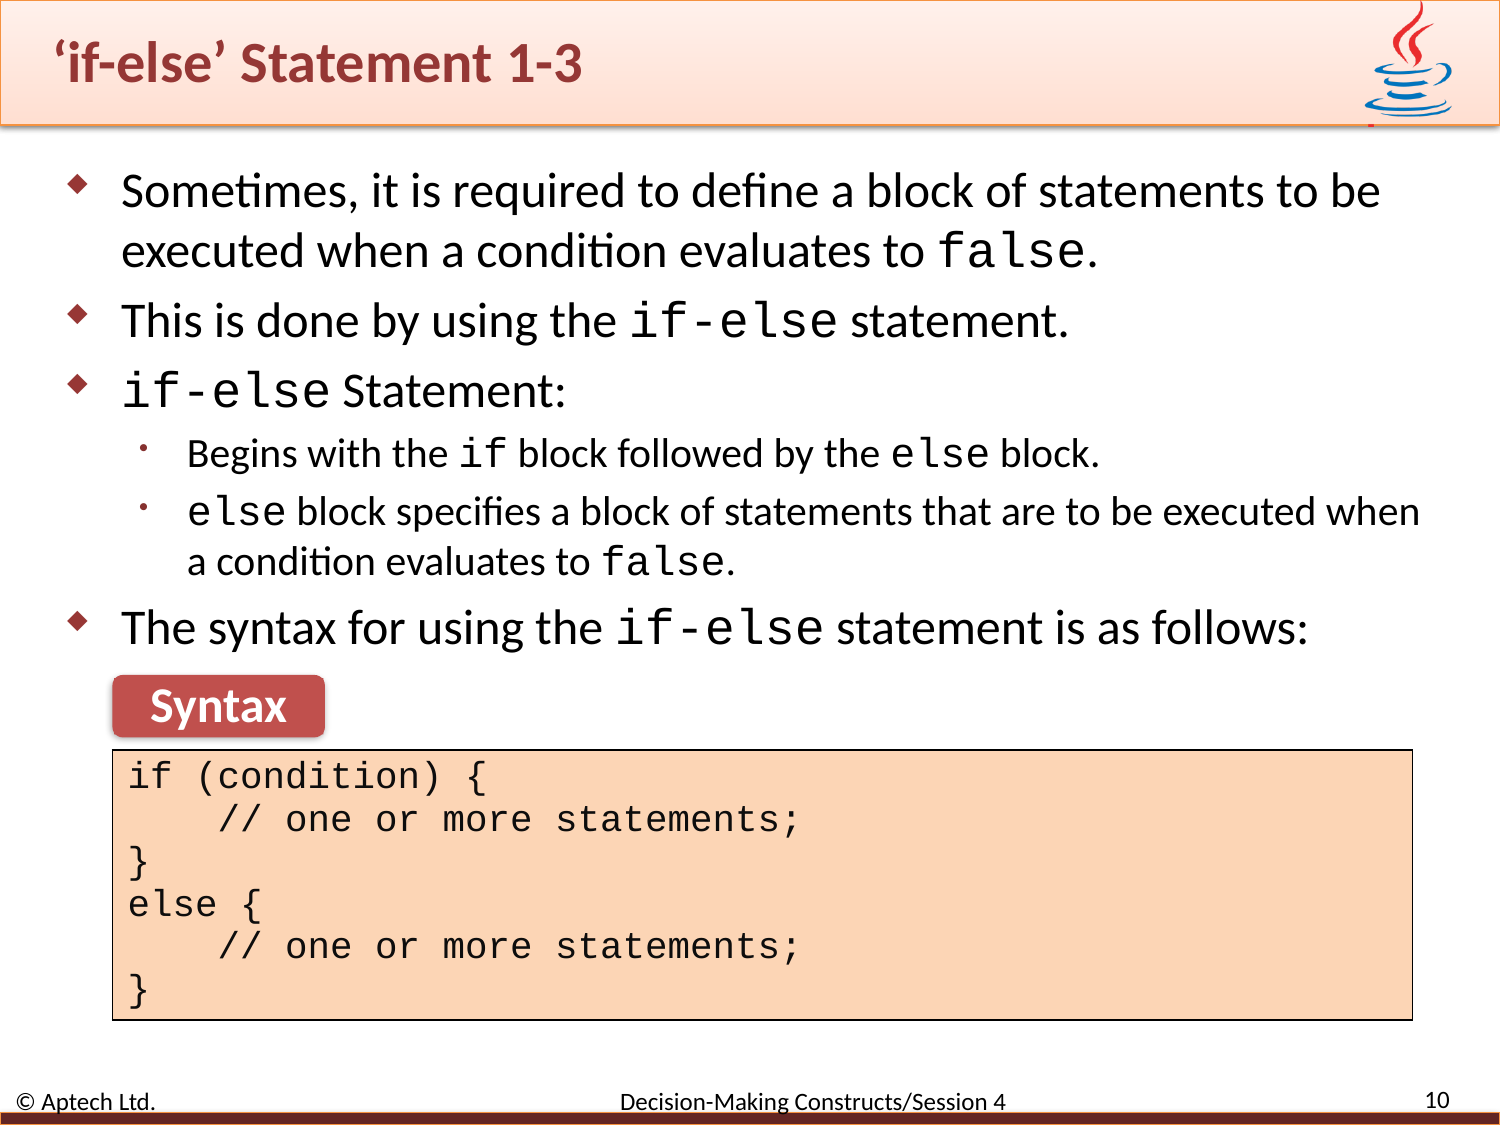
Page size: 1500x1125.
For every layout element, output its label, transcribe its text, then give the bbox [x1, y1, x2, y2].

list Sometimes, it is required to define a block of statements to be executed when a condition evaluates to false. This is done by using the if-else statement. if-else Statement: Begins with the if block followed by the else block. else block specifies a block of statements that are to be executed when a condition evaluates to false. The syntax for using the if-else statement is as follows: [49, 149, 1463, 1051]
table_header if (condition) { // one or more statements; } else { // one or more statements; } [113, 751, 1412, 1019]
title ‘if-else’ Statement 1-3 [37, 24, 1288, 93]
slide_number 10 [1337, 1084, 1465, 1113]
picture [1362, 0, 1454, 127]
footer © Aptech Ltd. Decision-Making Constructs/Session 4 [0, 1087, 1325, 1113]
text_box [112, 674, 326, 738]
